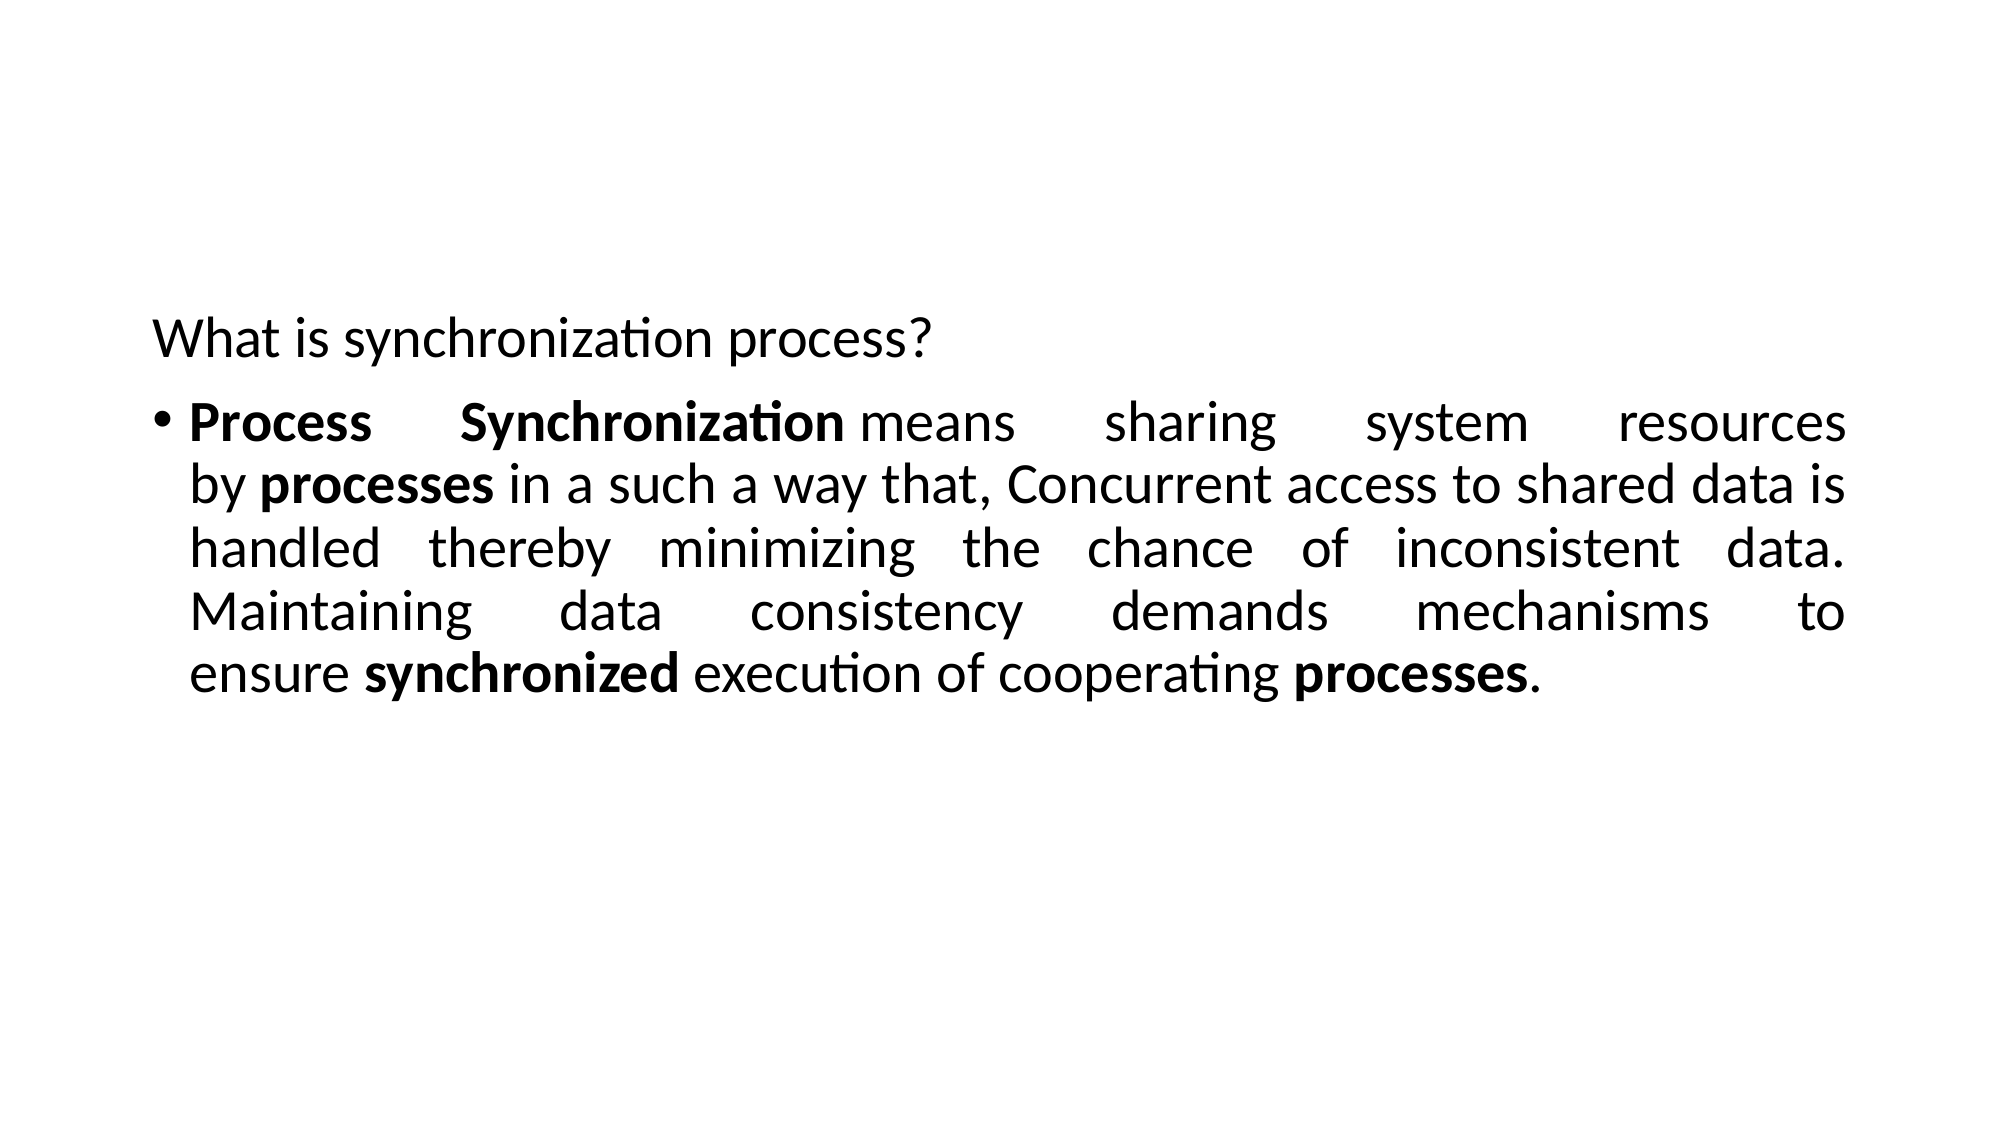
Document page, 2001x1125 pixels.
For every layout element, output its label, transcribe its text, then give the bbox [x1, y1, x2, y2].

list What is synchronization process? Process Synchronization means sharing system resources by processes in a such a way that, Concurrent access to shared data is handled thereby minimizing the chance of inconsistent data. Maintaining data consistency demands mechanisms to ensure synchronized execution of cooperating processes. [137, 299, 1863, 1014]
